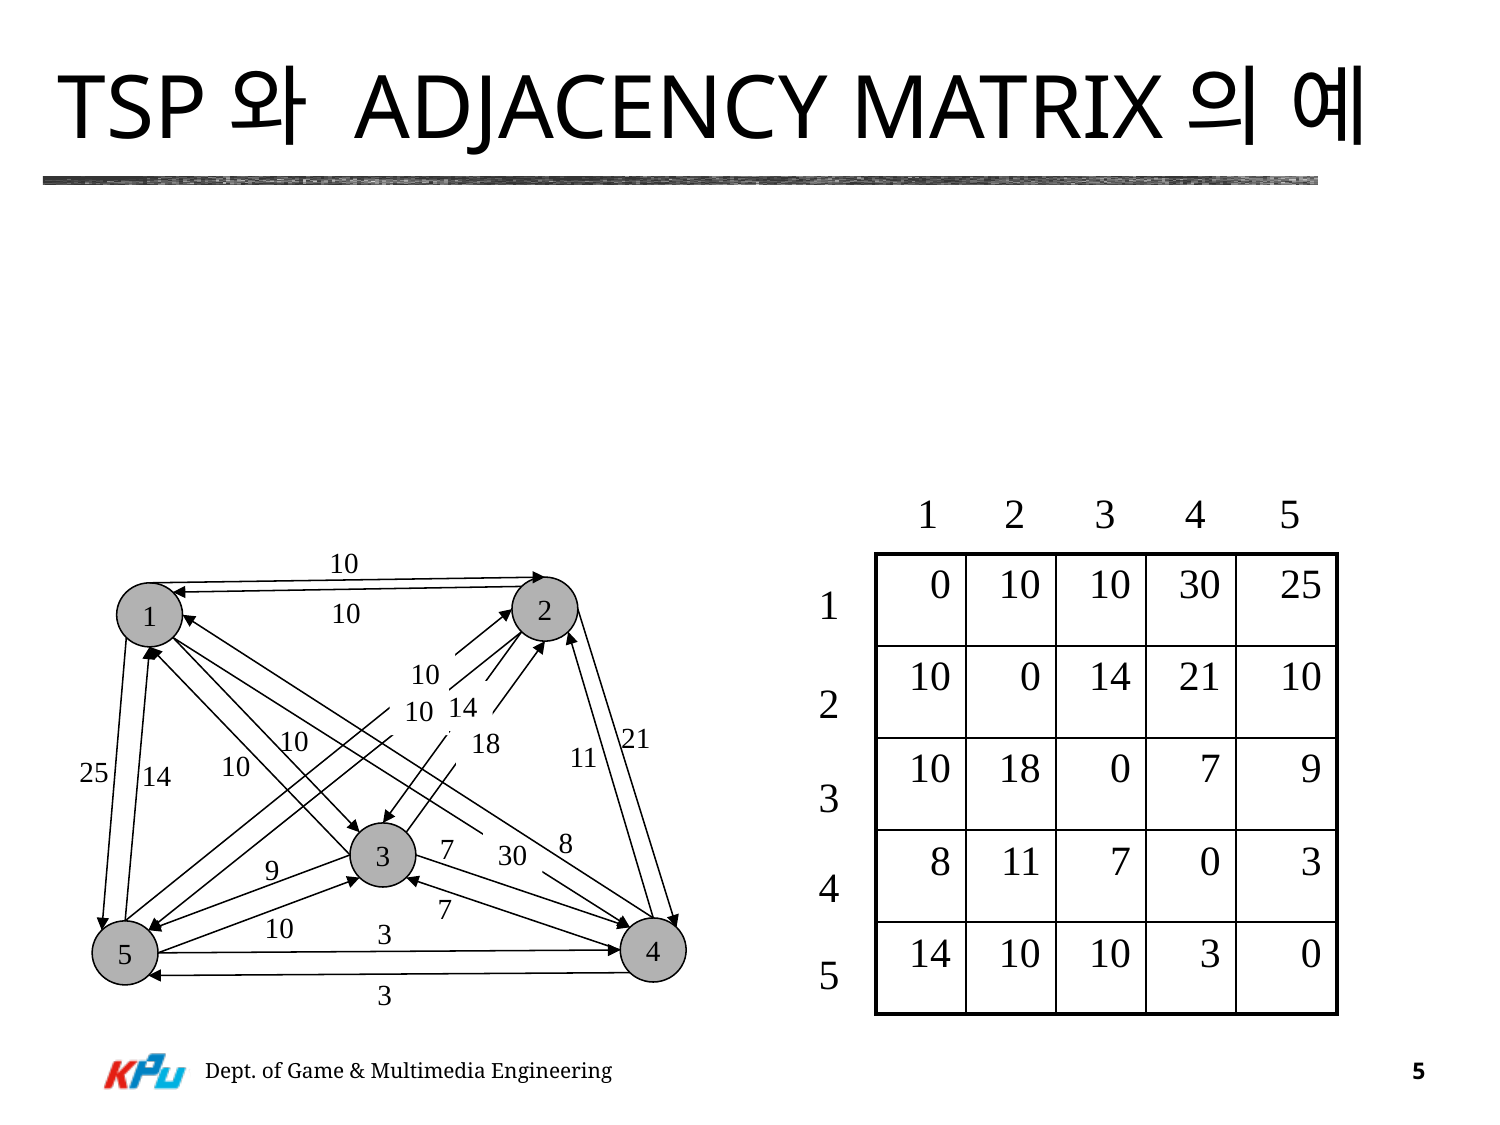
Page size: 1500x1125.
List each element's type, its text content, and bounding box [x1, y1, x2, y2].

text_box 2 [989, 479, 1041, 545]
text_box 4 [803, 853, 855, 919]
table_cell 3 [1237, 831, 1335, 921]
table_header 0 [878, 556, 965, 645]
table_cell 14 [1057, 647, 1145, 737]
text_box 5 [1264, 479, 1316, 545]
table_cell 0 [1237, 923, 1335, 1012]
text_box 1 [902, 479, 954, 545]
text_box 3 [1079, 479, 1131, 545]
text_box 2 [803, 669, 855, 734]
table_header 30 [1147, 556, 1235, 645]
table_cell 11 [967, 831, 1055, 921]
slide_number 5 [1379, 1042, 1459, 1103]
text_box 5 [803, 940, 855, 1006]
title TSP와 Adjacency Matrix의 예 [42, 39, 1458, 182]
text_box 3 [803, 763, 855, 829]
table_cell 10 [878, 647, 965, 737]
table_cell 0 [1057, 739, 1145, 829]
text_box 4 [1170, 479, 1221, 545]
table_cell 3 [1147, 923, 1235, 1012]
text_box 1 [803, 570, 855, 636]
table_cell 0 [1147, 831, 1235, 921]
table_header 25 [1237, 556, 1335, 645]
table_cell 10 [878, 739, 965, 829]
footer Dept. of Game & Multimedia Engineering [190, 1042, 879, 1103]
table_cell 18 [967, 739, 1055, 829]
table_cell 9 [1237, 739, 1335, 829]
picture [92, 1030, 191, 1120]
table_header 10 [967, 556, 1055, 645]
table_header 10 [1057, 556, 1145, 645]
table_cell 10 [1237, 647, 1335, 737]
table_cell 7 [1147, 739, 1235, 829]
table_cell 0 [967, 647, 1055, 737]
table_cell 7 [1057, 831, 1145, 921]
table_cell 10 [1057, 923, 1145, 1012]
table_cell 8 [878, 831, 965, 921]
table_cell 14 [878, 923, 965, 1012]
table_cell 21 [1147, 647, 1235, 737]
table_cell 10 [967, 923, 1055, 1012]
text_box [68, 540, 684, 1018]
